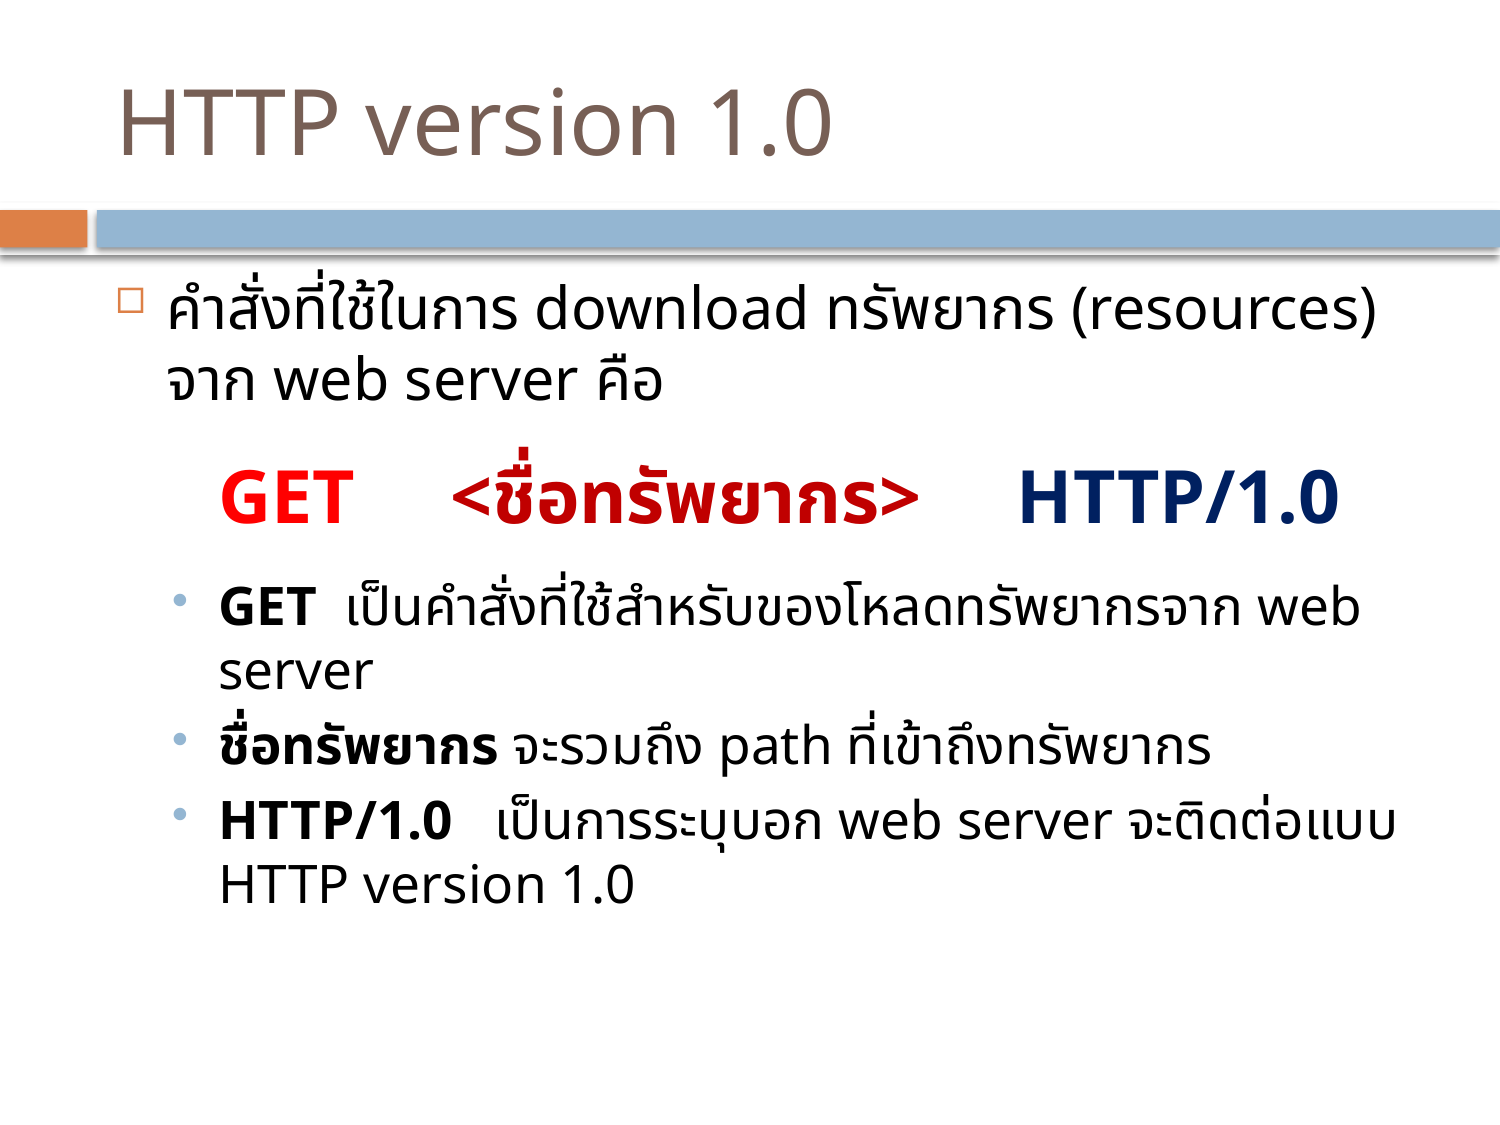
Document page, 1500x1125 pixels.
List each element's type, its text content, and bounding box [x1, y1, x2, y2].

list คำสั่งที่ใช้ในการ download ทรัพยากร (resources) จาก web server คือ GET <ชื่อทรัพยากร> HTTP/1.0 GET เป็นคำสั่งที่ใช้สำหรับของโหลดทรัพยากรจาก web server ชื่อทรัพยากร จะรวมถึง path ที่เข้าถึงทรัพยากร HTTP/1.0 เป็นการระบุบอก web server จะติดต่อแบบ HTTP version 1.0 [100, 262, 1438, 1000]
title HTTP version 1.0 [100, 37, 1438, 200]
